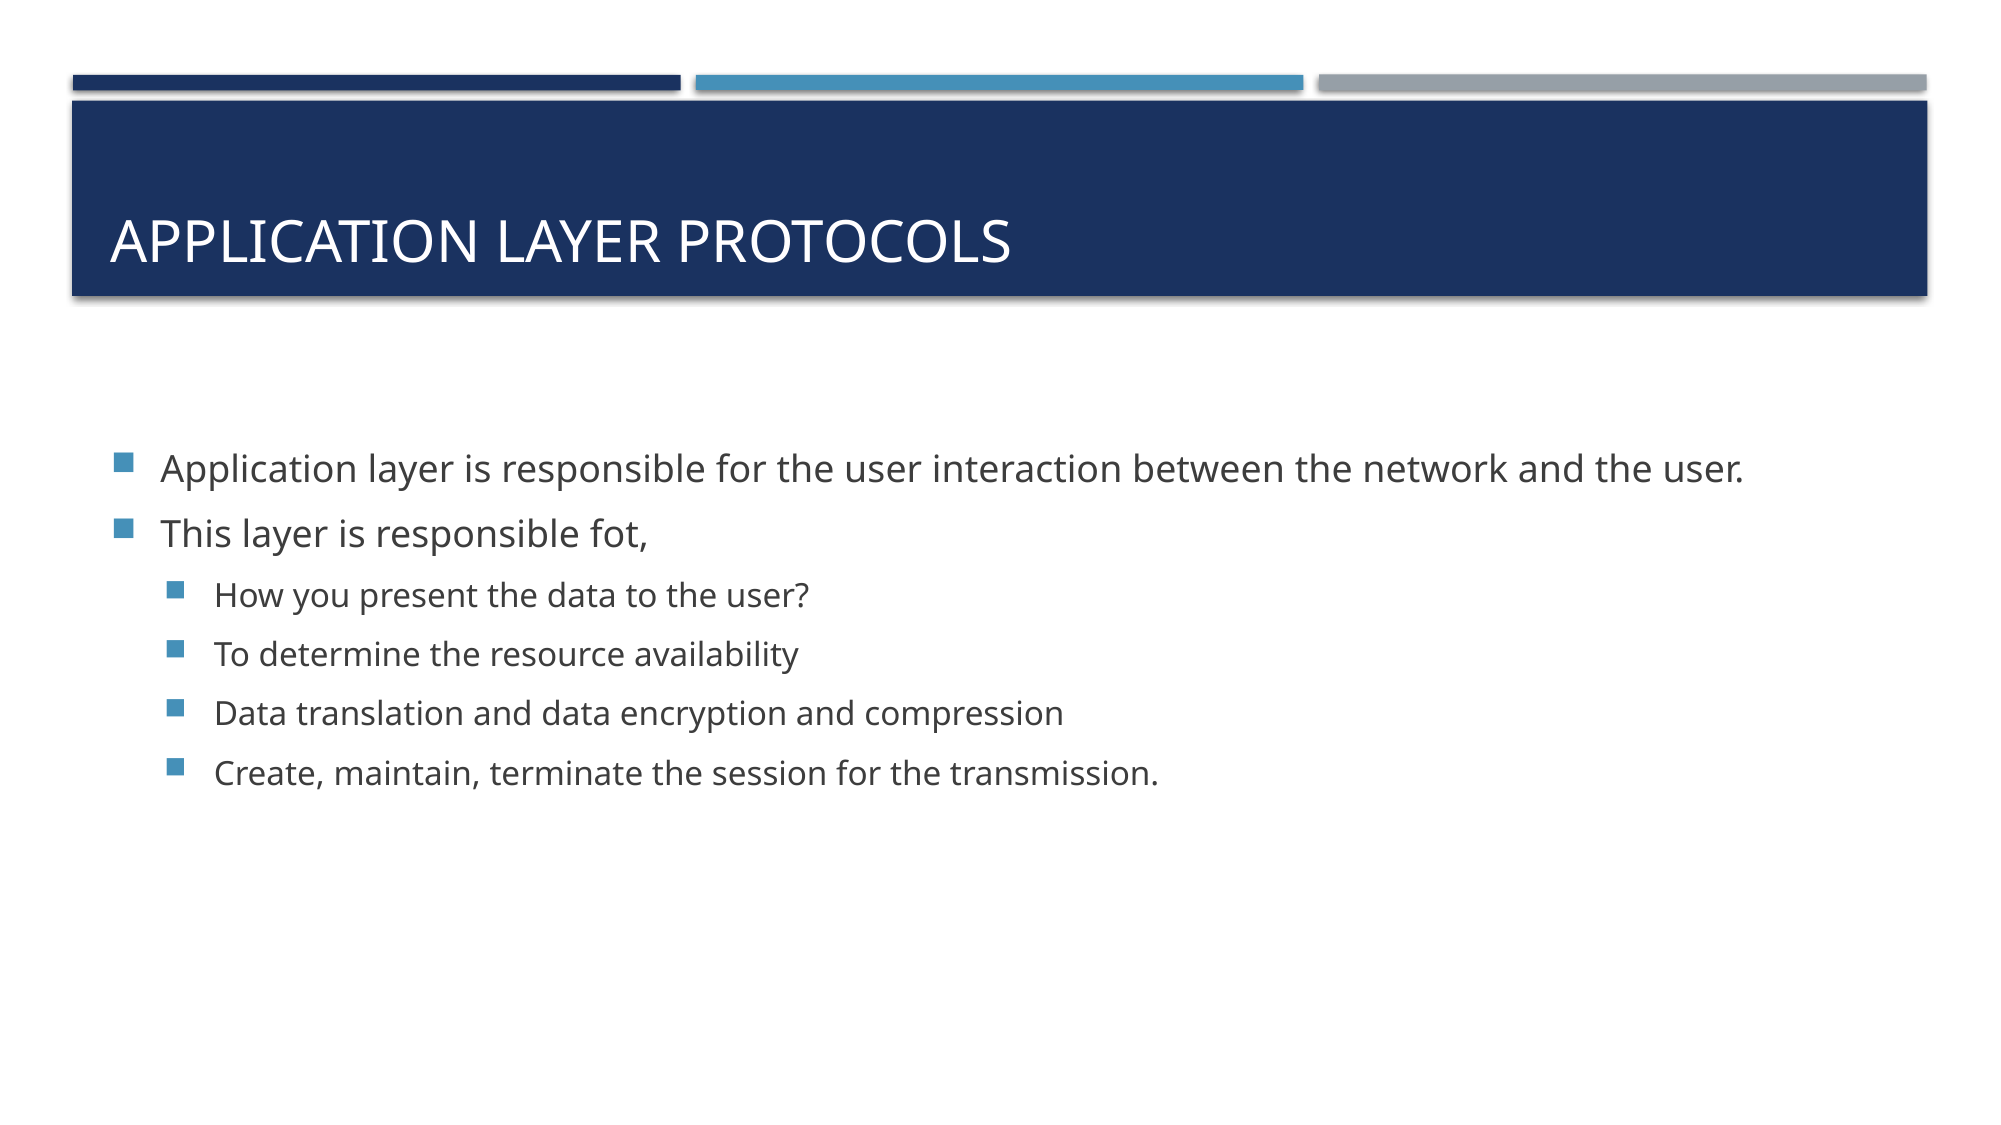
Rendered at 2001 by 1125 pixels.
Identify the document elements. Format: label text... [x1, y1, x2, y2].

title Application layer protocols [95, 115, 1905, 282]
list Application layer is responsible for the user interaction between the network and the user. This layer is responsible fot, How you present the data to the user? To determine the resource availability Data translation and data encryption and compression Create, maintain, terminate the session for the transmission. [95, 357, 1905, 962]
